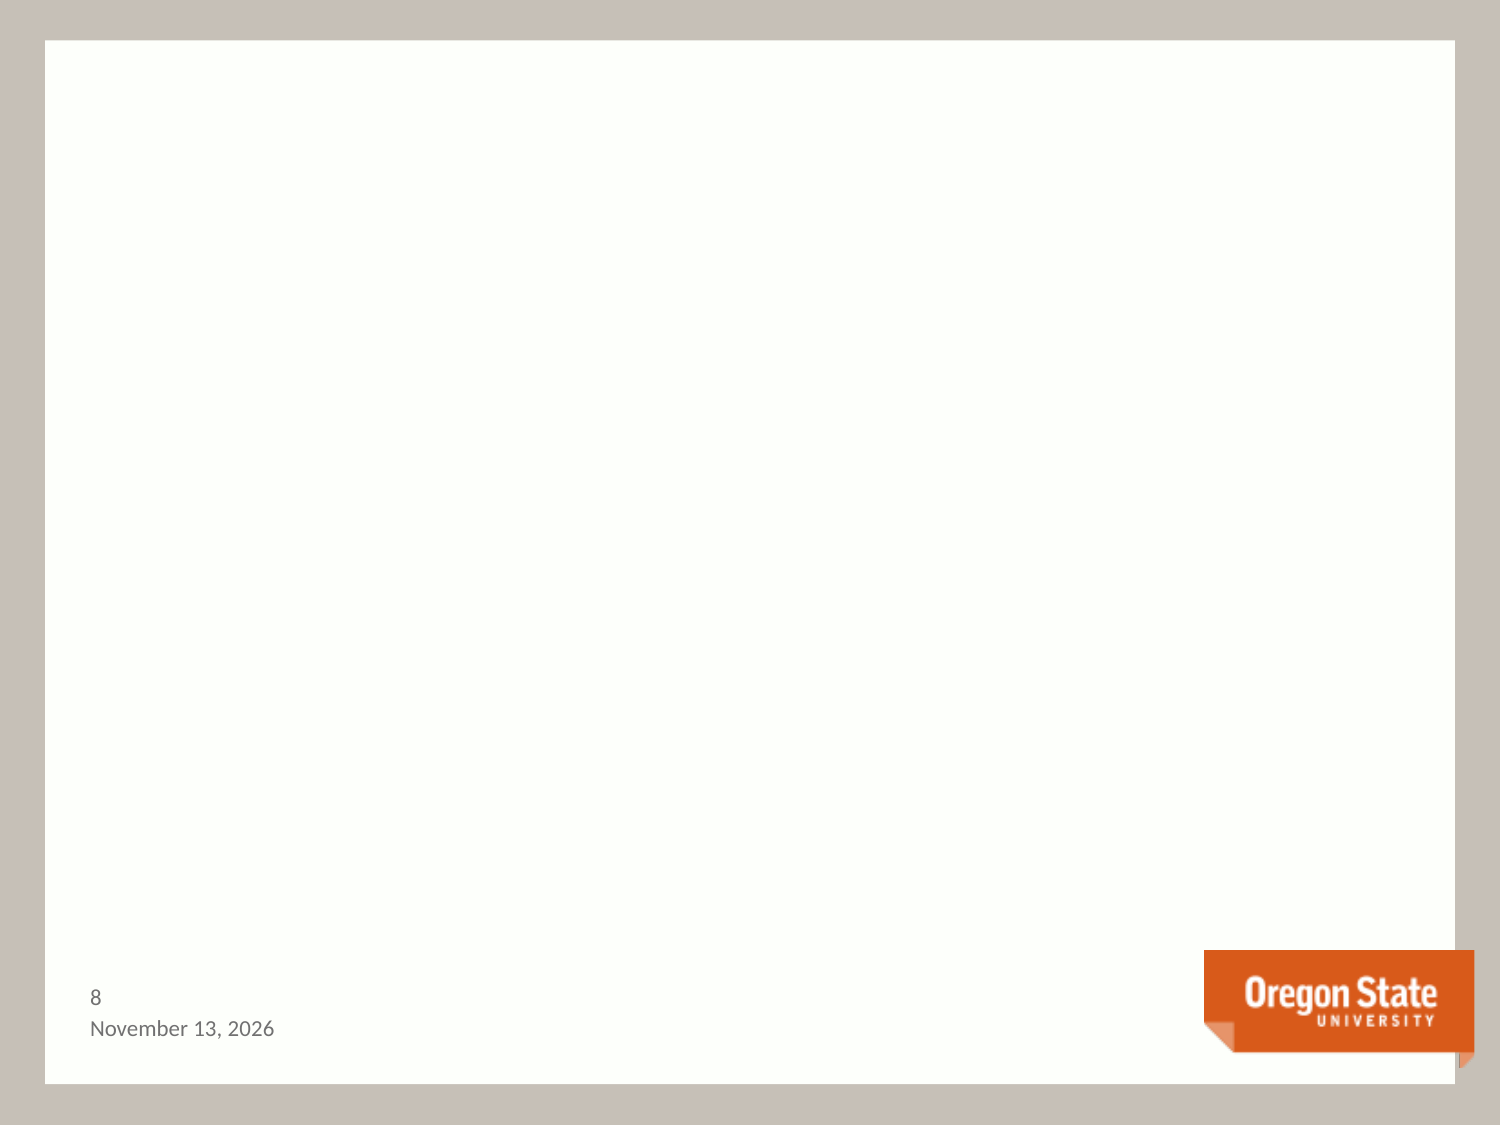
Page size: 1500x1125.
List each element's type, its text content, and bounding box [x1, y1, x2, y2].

slide_number 7 [75, 982, 135, 1013]
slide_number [75, 1012, 375, 1043]
